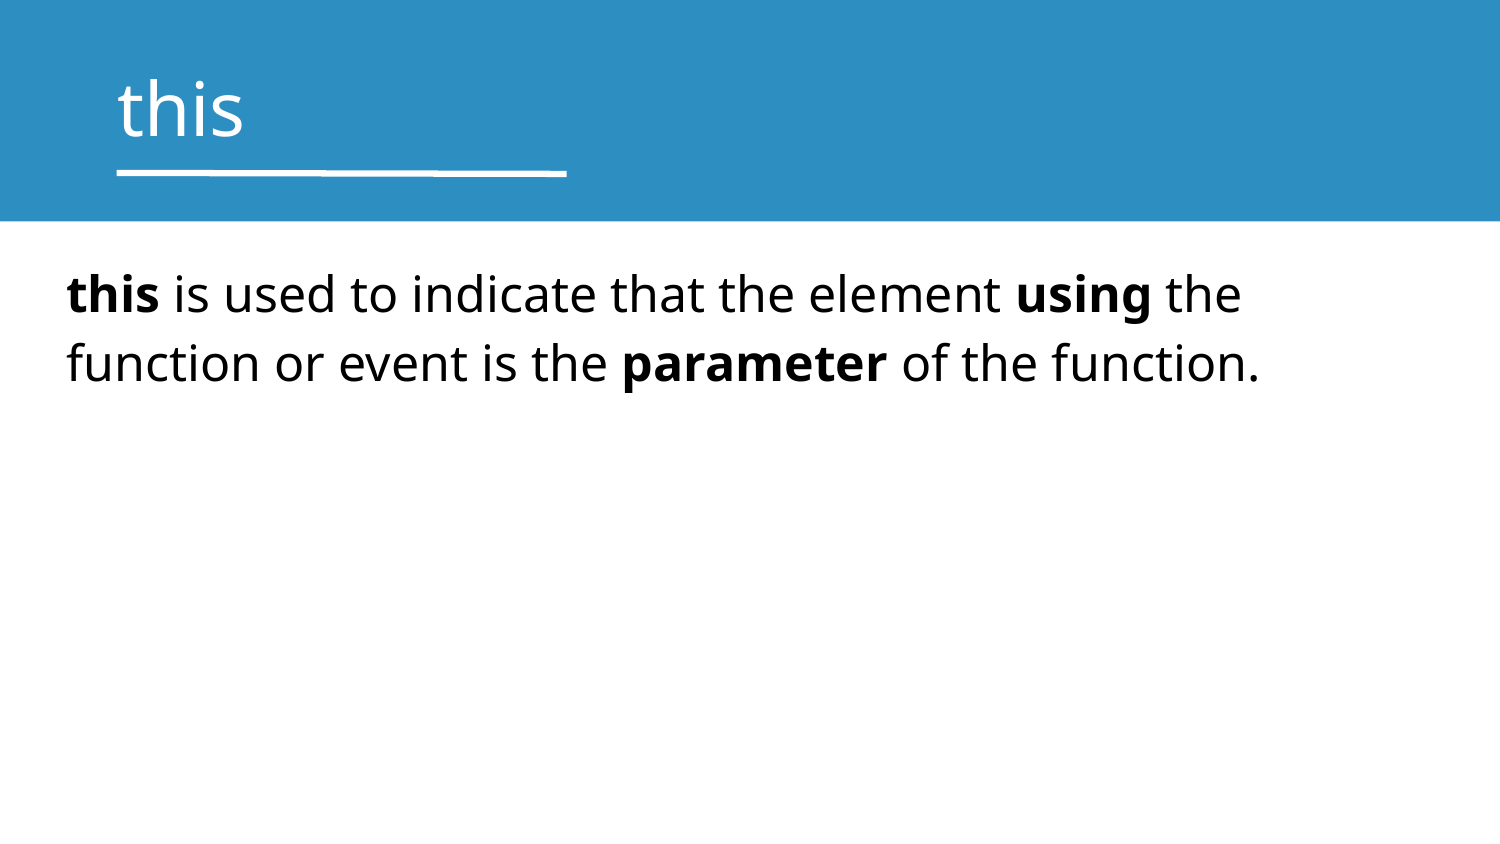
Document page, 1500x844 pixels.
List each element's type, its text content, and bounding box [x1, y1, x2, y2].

title this [102, 46, 1500, 141]
list this is used to indicate that the element using the function or event is the parameter of the function. [51, 238, 1449, 799]
